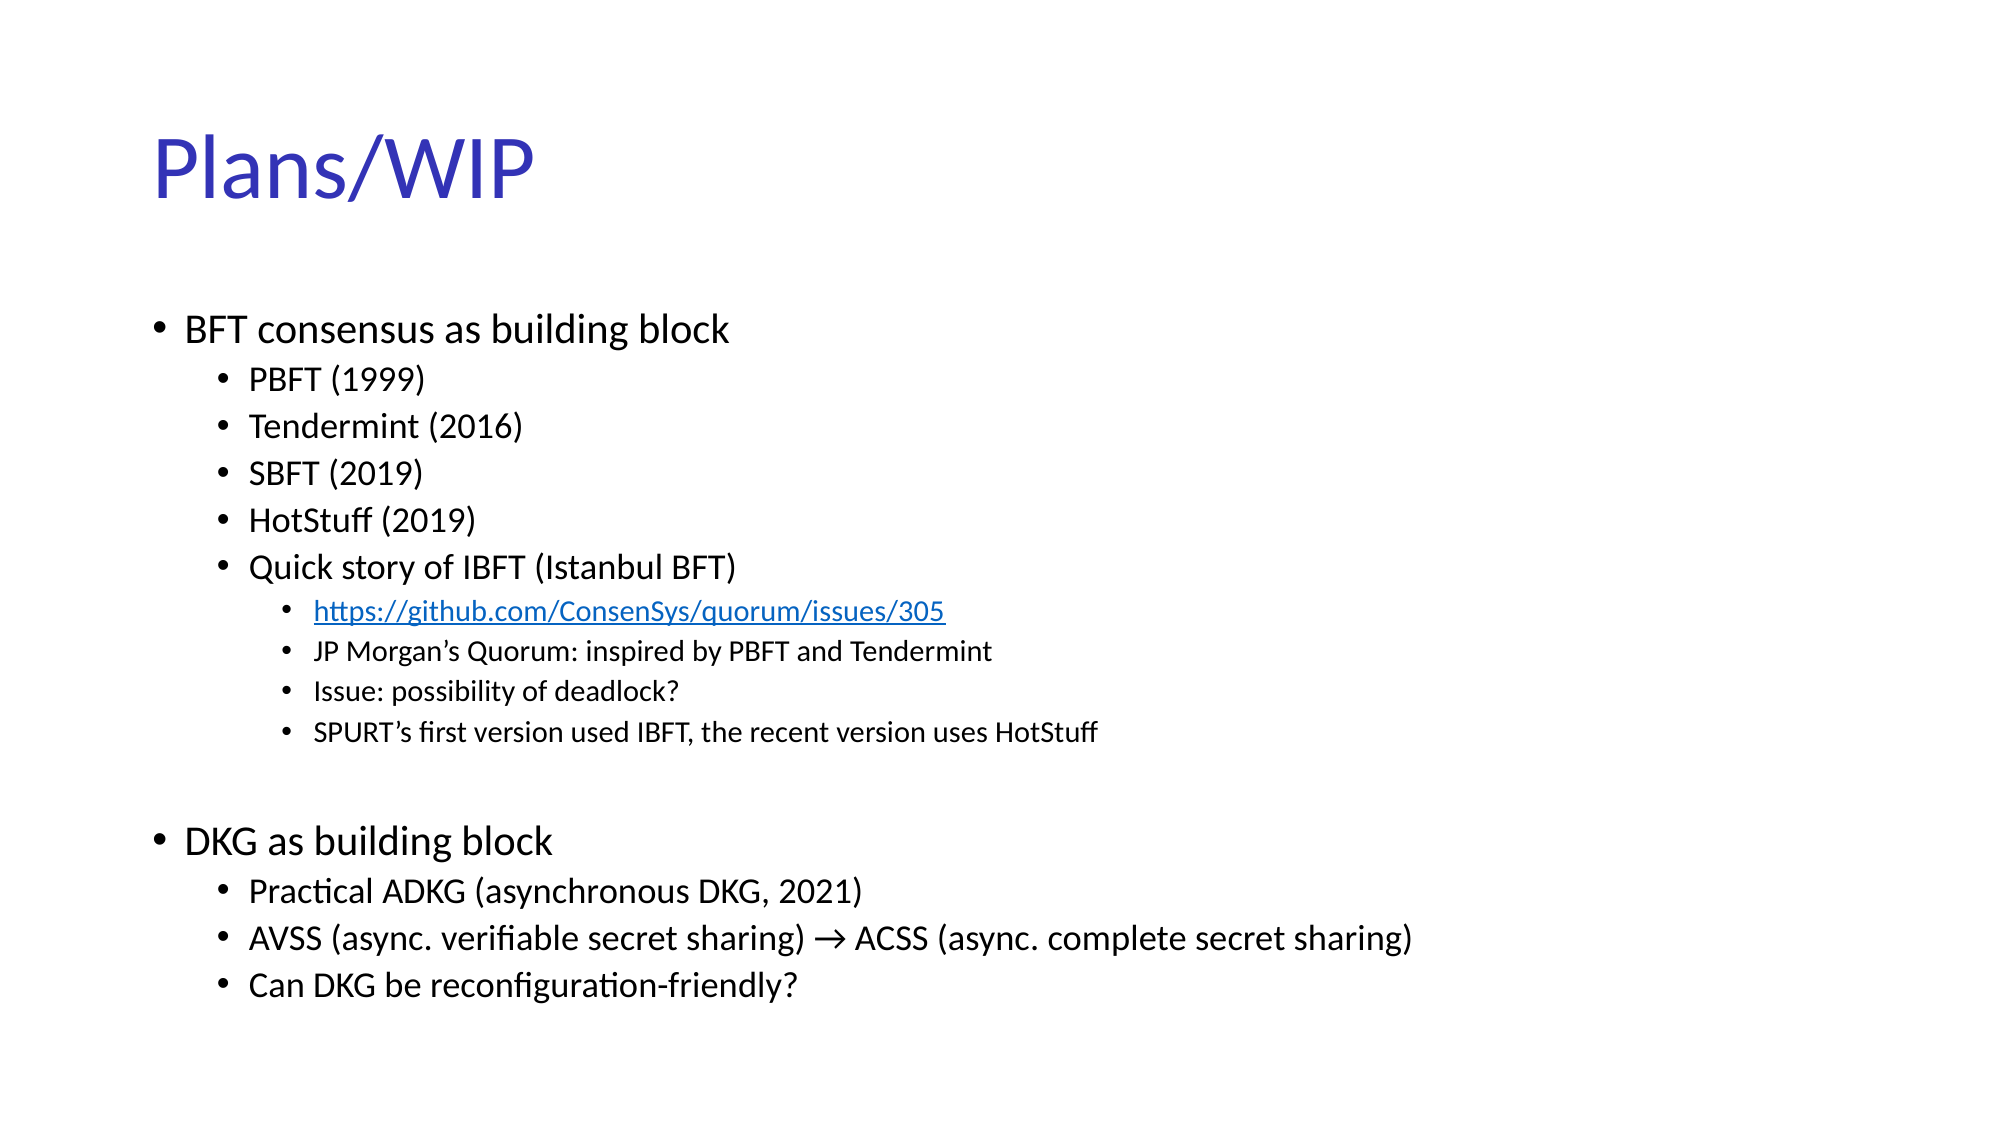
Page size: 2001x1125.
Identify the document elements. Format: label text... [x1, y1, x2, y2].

list BFT consensus as building block PBFT (1999) Tendermint (2016) SBFT (2019) HotStuff (2019) Quick story of IBFT (Istanbul BFT) https://github.com/ConsenSys/quorum/issues/305 JP Morgan’s Quorum: inspired by PBFT and Tendermint Issue: possibility of deadlock? SPURT’s first version used IBFT, the recent version uses HotStuff DKG as building block Practical ADKG (asynchronous DKG, 2021) AVSS (async. verifiable secret sharing) → ACSS (async. complete secret sharing) Can DKG be reconfiguration-friendly? [137, 299, 1863, 1014]
title Plans/WIP [137, 59, 1863, 278]
